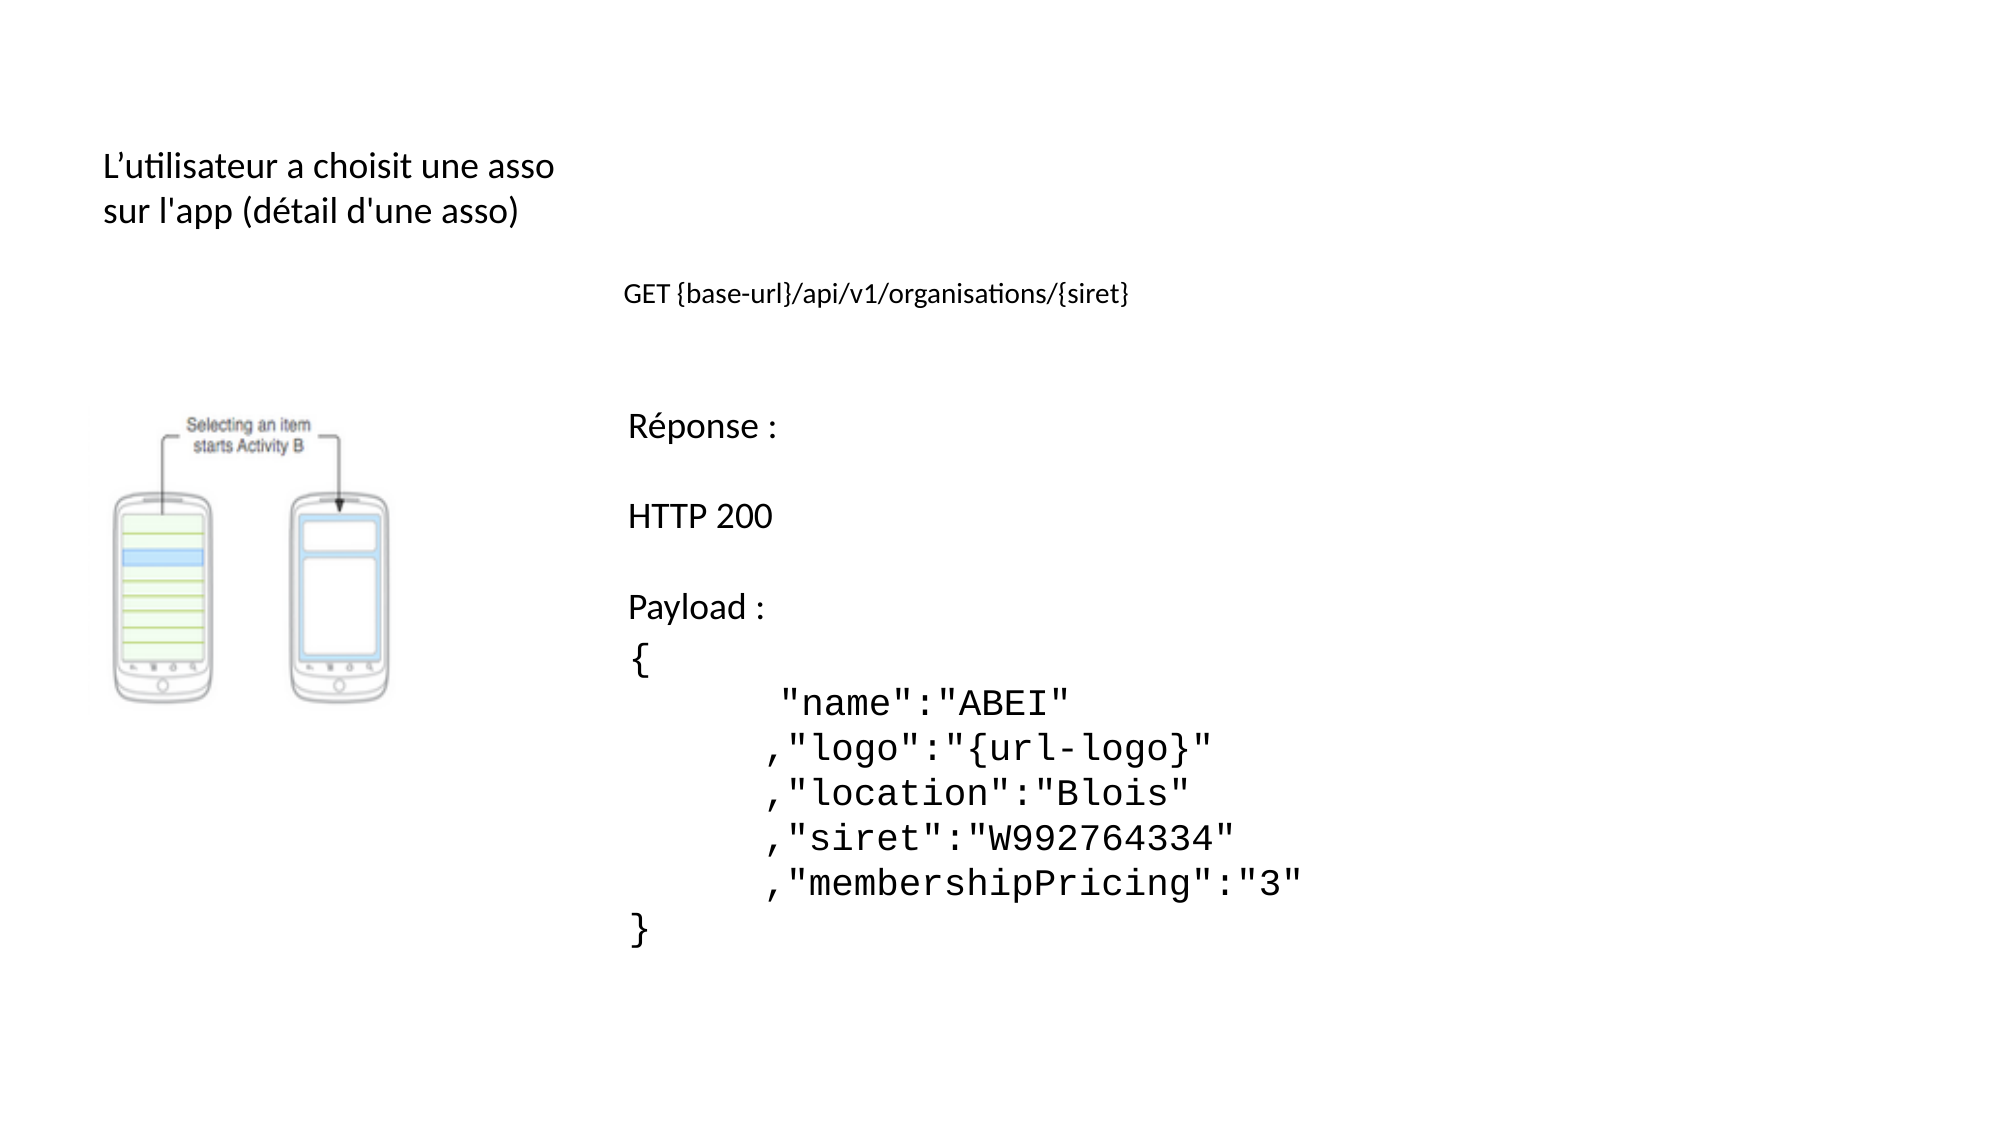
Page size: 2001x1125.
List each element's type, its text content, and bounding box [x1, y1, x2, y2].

text_box Payload : [613, 574, 781, 635]
text_box Réponse : HTTP 200 [613, 393, 793, 544]
text_box L’utilisateur a choisit une asso sur l'app (détail d'une asso) [88, 133, 613, 284]
text_box { "name":"ABEI" ,"logo":"{url-logo}" ,"location":"Blois" ,"siret":"W992764334" ,"membershipPricing":"3" } [614, 625, 1319, 956]
text_box GET {base-url}/api/v1/organisations/{siret} [608, 267, 1912, 317]
picture [88, 405, 409, 720]
